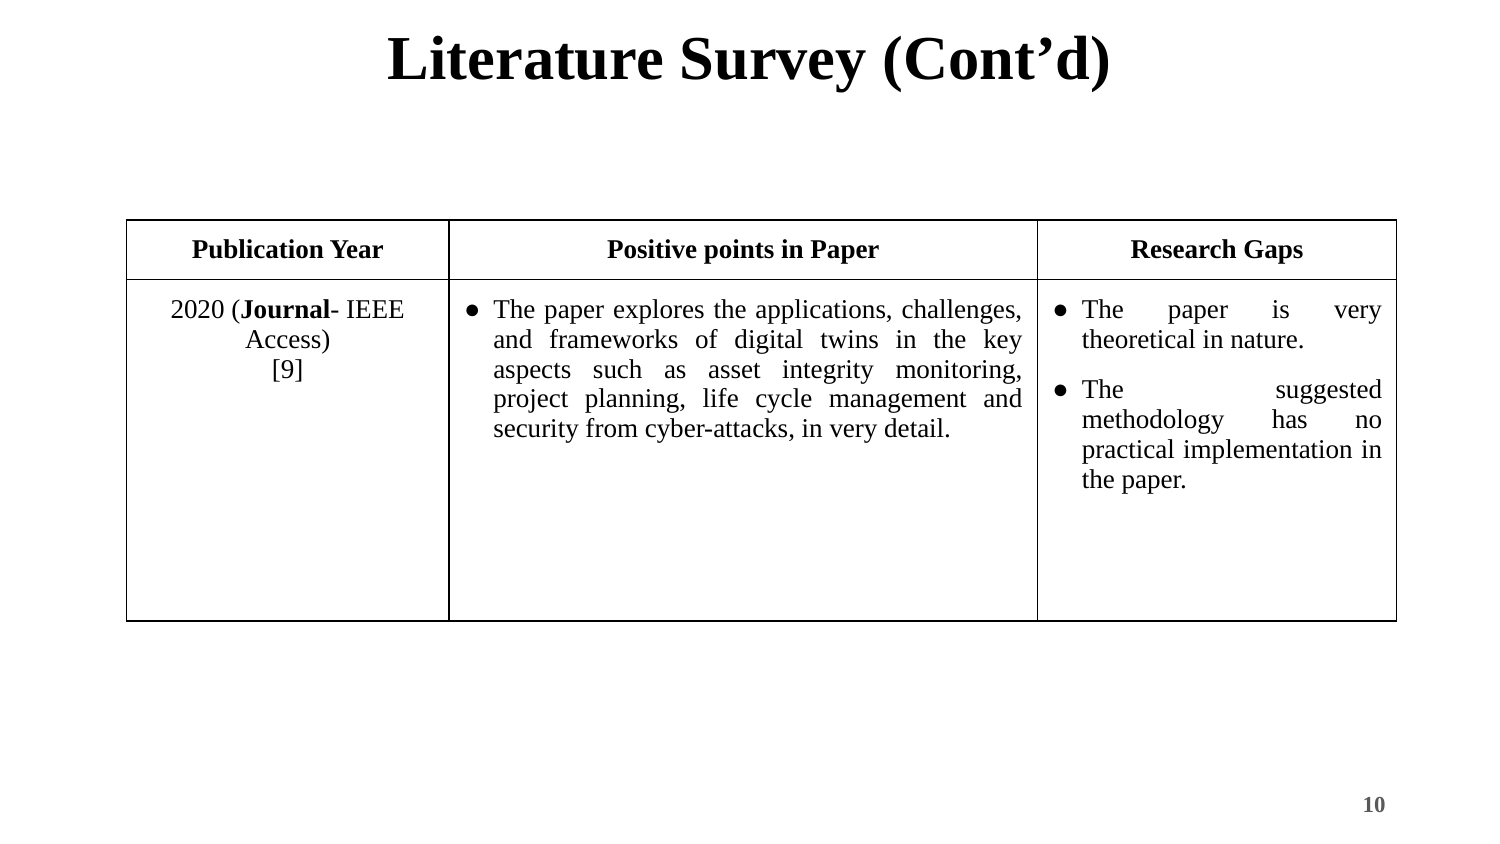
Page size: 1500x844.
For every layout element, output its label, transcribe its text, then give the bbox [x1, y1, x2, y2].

table_header Research Gaps [1038, 221, 1396, 279]
table_header Positive points in Paper [450, 221, 1037, 279]
table_cell The paper is very theoretical in nature. The suggested methodology has no practical implementation in the paper. [1038, 280, 1396, 620]
table_cell 2020 (Journal- IEEE Access) [9] [127, 280, 448, 620]
title Literature Survey (Cont’d) [103, 23, 1397, 187]
table_header Publication Year [127, 221, 448, 279]
table_cell The paper explores the applications, challenges, and frameworks of digital twins in the key aspects such as asset integrity monitoring, project planning, life cycle management and security from cyber-attacks, in very detail. [450, 280, 1037, 620]
slide_number ‹#› [1059, 782, 1397, 827]
